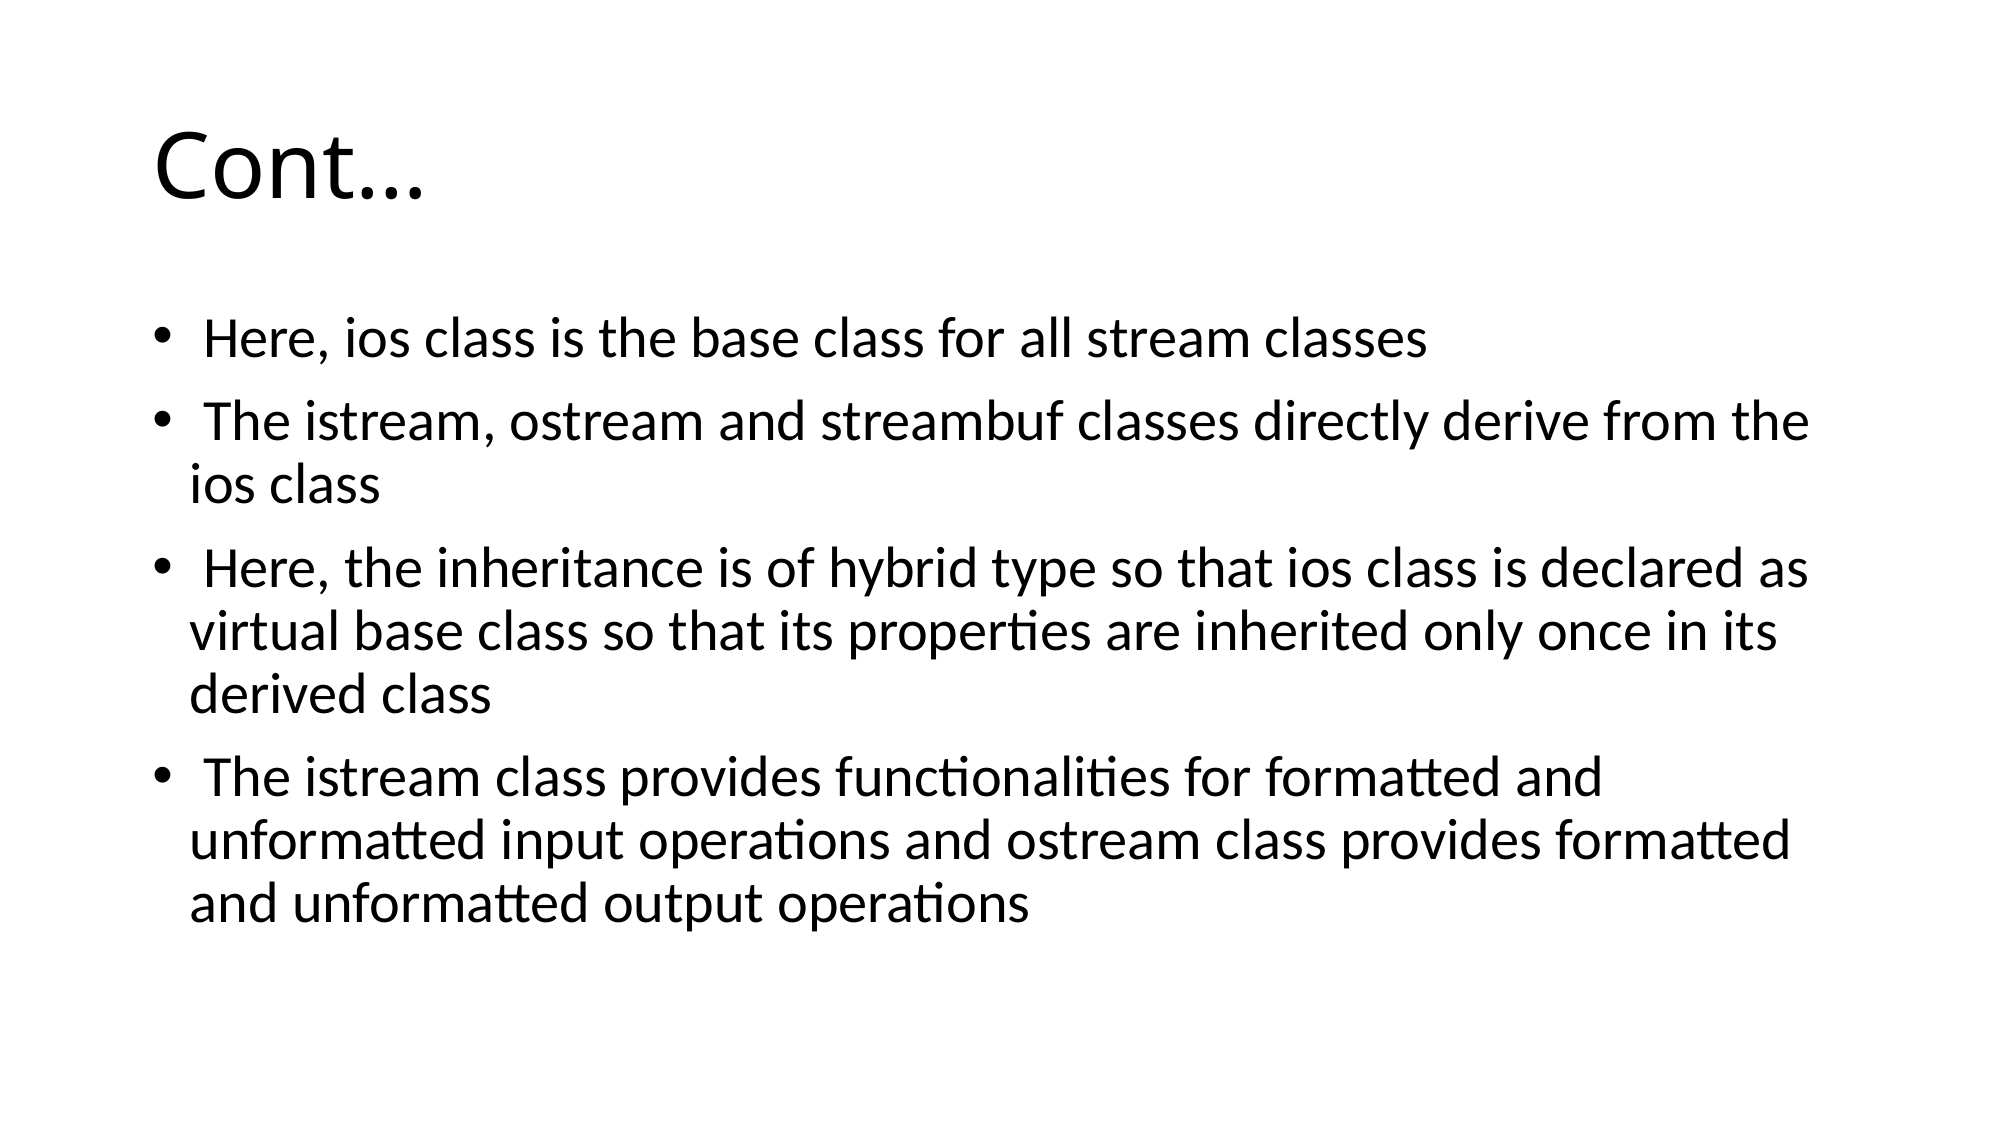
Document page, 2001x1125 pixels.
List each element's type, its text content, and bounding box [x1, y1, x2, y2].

list Here, ios class is the base class for all stream classes The istream, ostream and streambuf classes directly derive from the ios class Here, the inheritance is of hybrid type so that ios class is declared as virtual base class so that its properties are inherited only once in its derived class The istream class provides functionalities for formatted and unformatted input operations and ostream class provides formatted and unformatted output operations [137, 299, 1863, 1014]
title Cont… [137, 59, 1863, 278]
